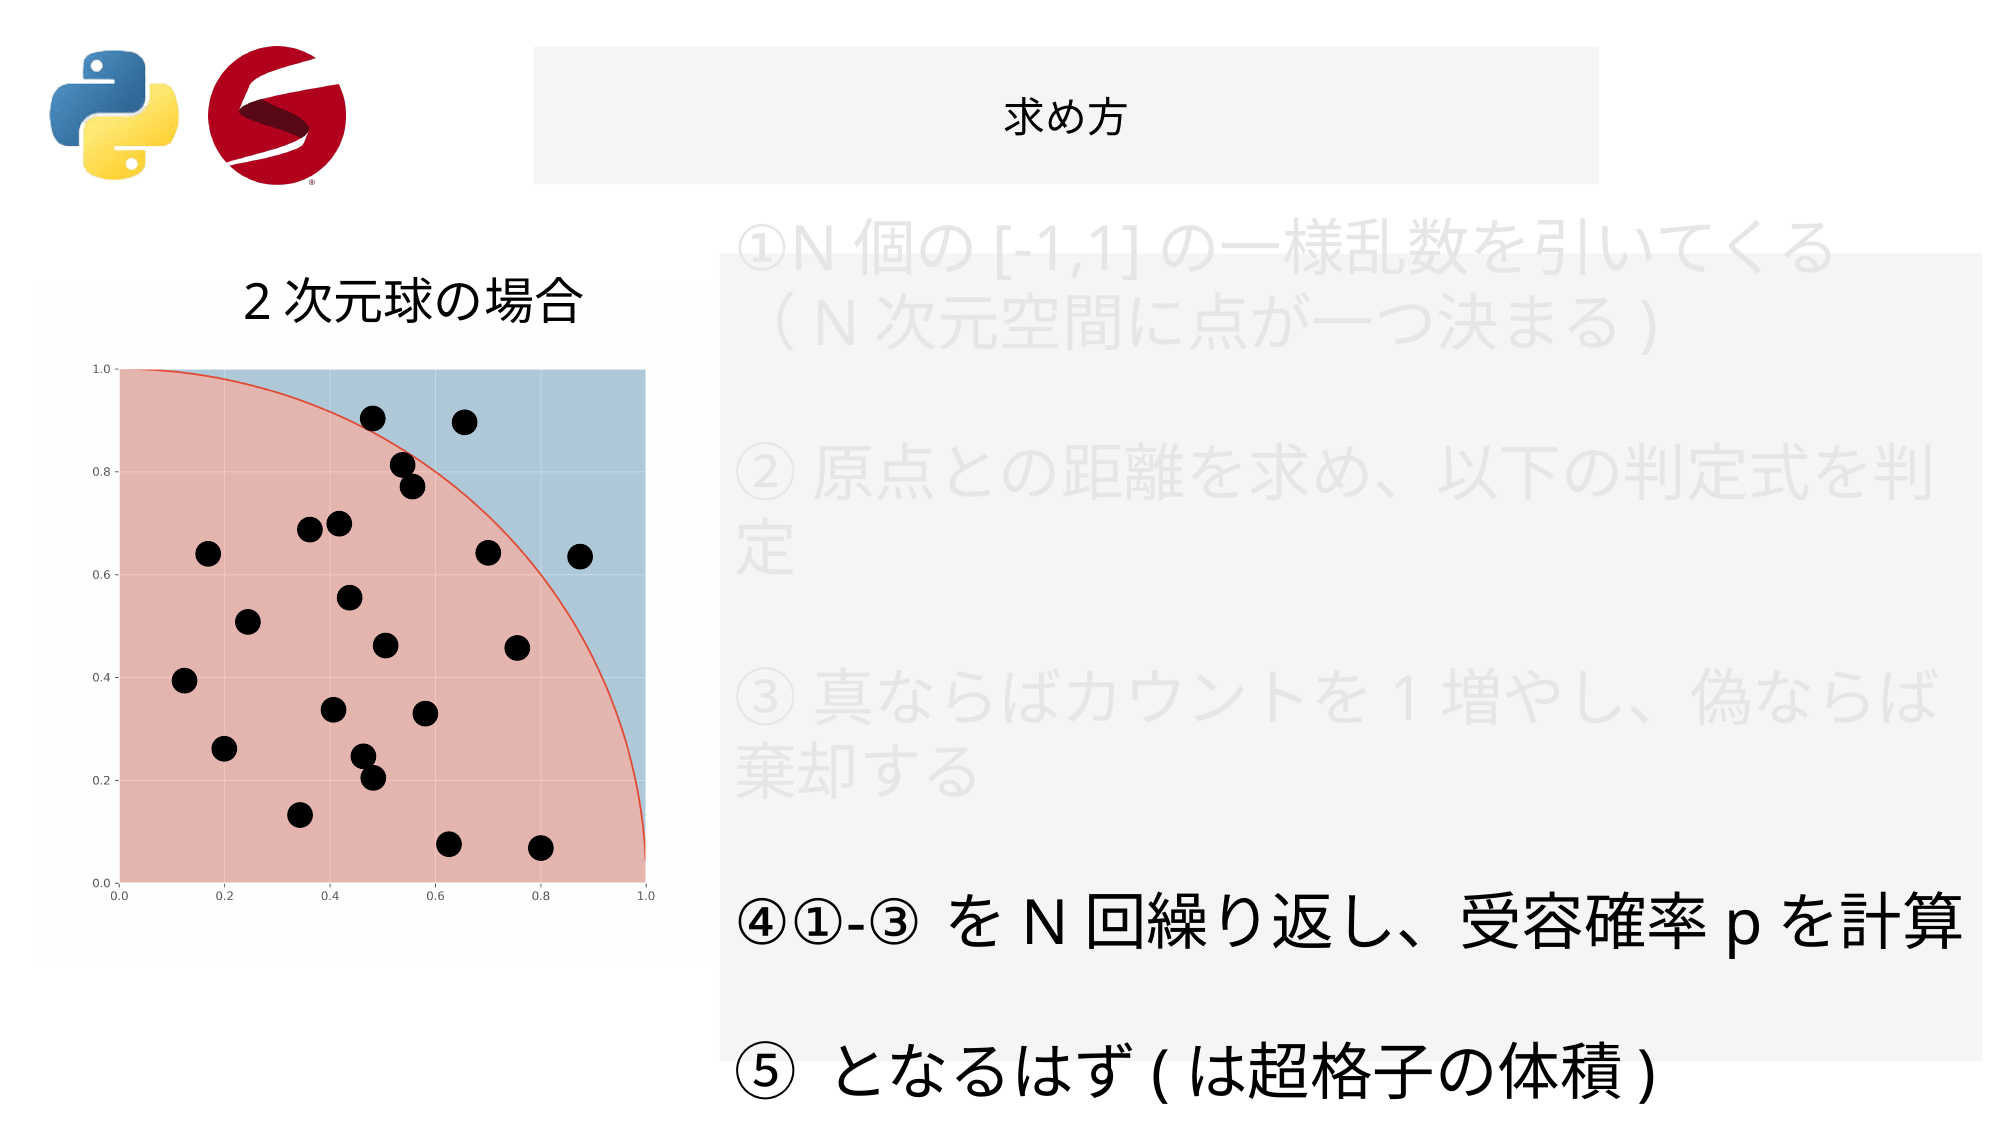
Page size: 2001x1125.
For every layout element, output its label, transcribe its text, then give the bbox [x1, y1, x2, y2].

text_box 求め方 [533, 46, 1599, 185]
text_box 2次元球の場合 [228, 262, 599, 287]
picture [20, 21, 346, 210]
picture [33, 287, 714, 968]
